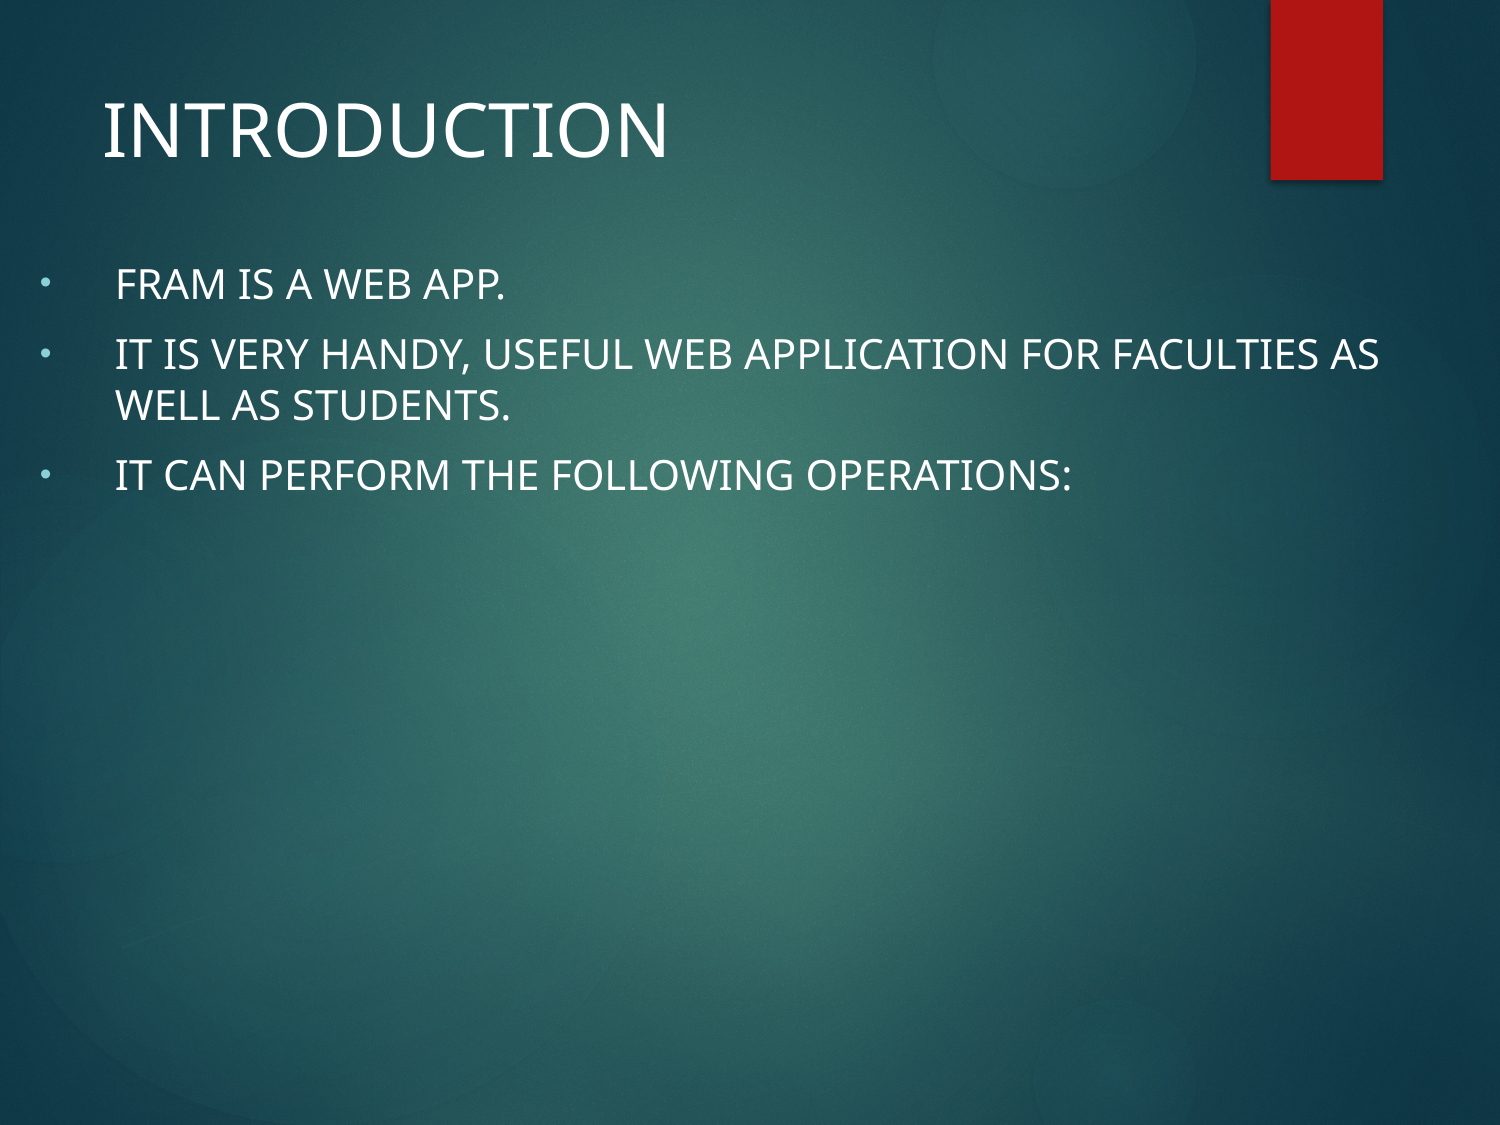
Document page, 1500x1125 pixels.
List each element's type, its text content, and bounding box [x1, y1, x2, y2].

text_box INTRODUCTION [87, 74, 1075, 180]
subtitle FRAM is a web app. It is very handy, useful web application for faculties as well as students. It can perform the following operations: [24, 249, 1475, 925]
